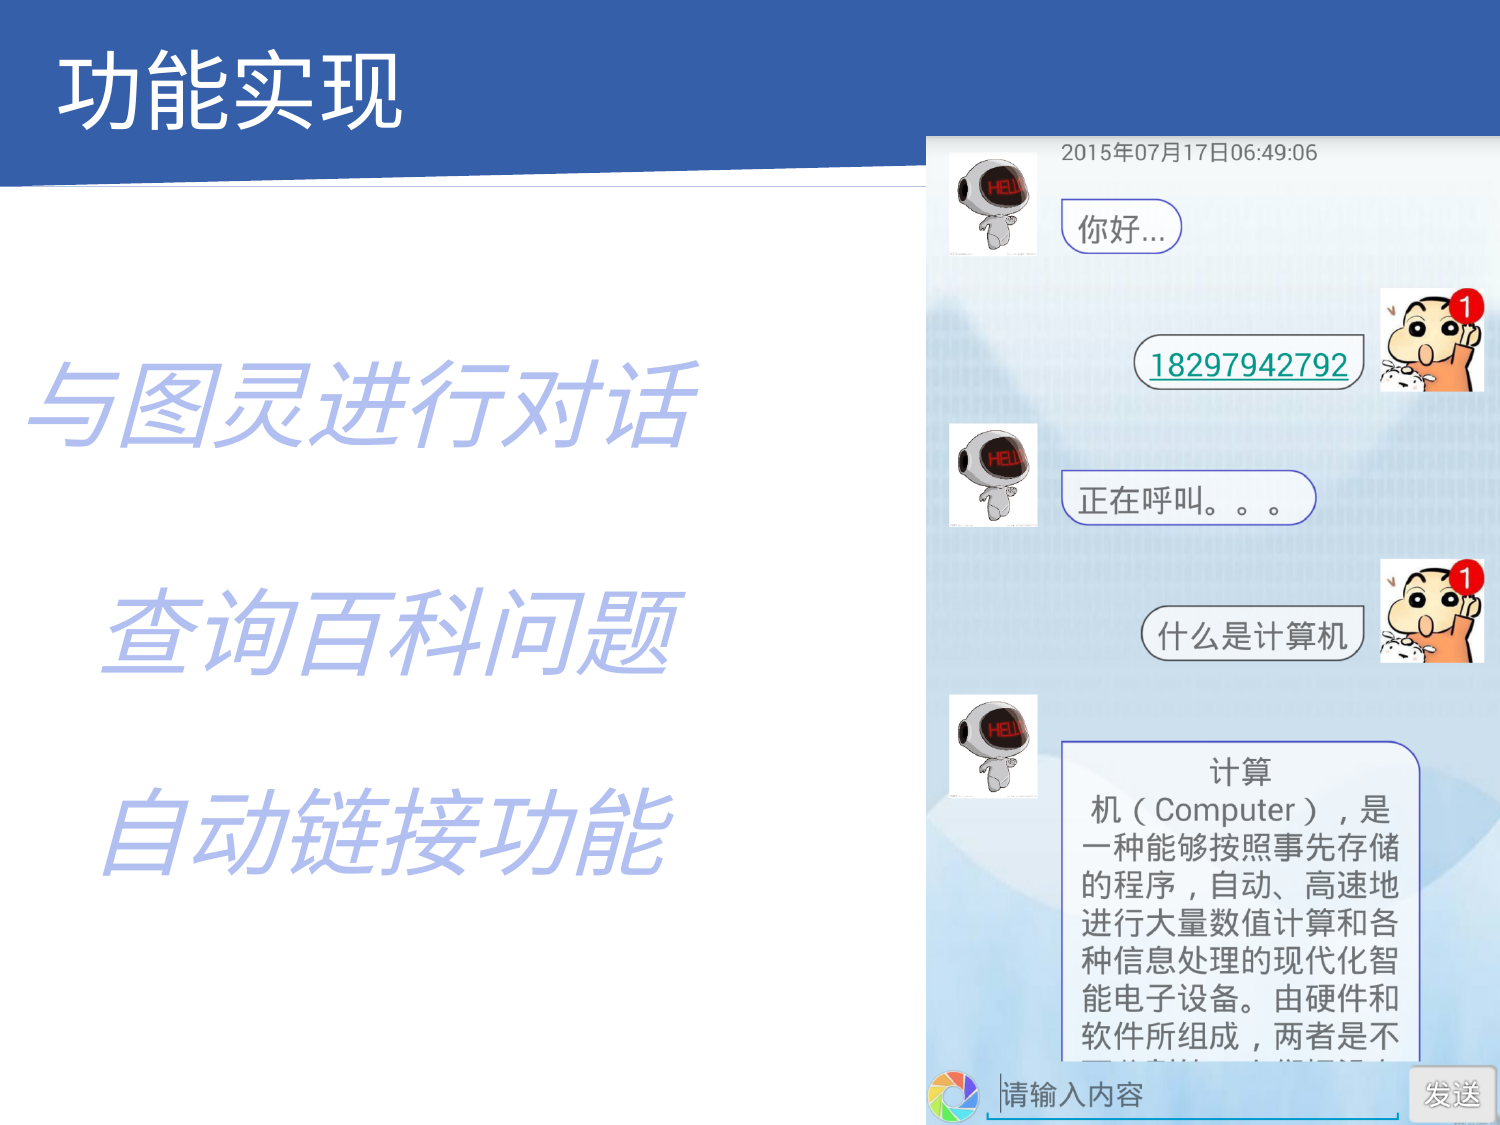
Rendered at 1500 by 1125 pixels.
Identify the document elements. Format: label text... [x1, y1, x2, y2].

text_box 查询百科问题 [80, 565, 686, 696]
text_box 自动链接功能 [74, 764, 679, 895]
list 功能实现 [40, 40, 1405, 141]
picture [926, 136, 1500, 1125]
text_box 与图灵进行对话 [3, 336, 704, 467]
